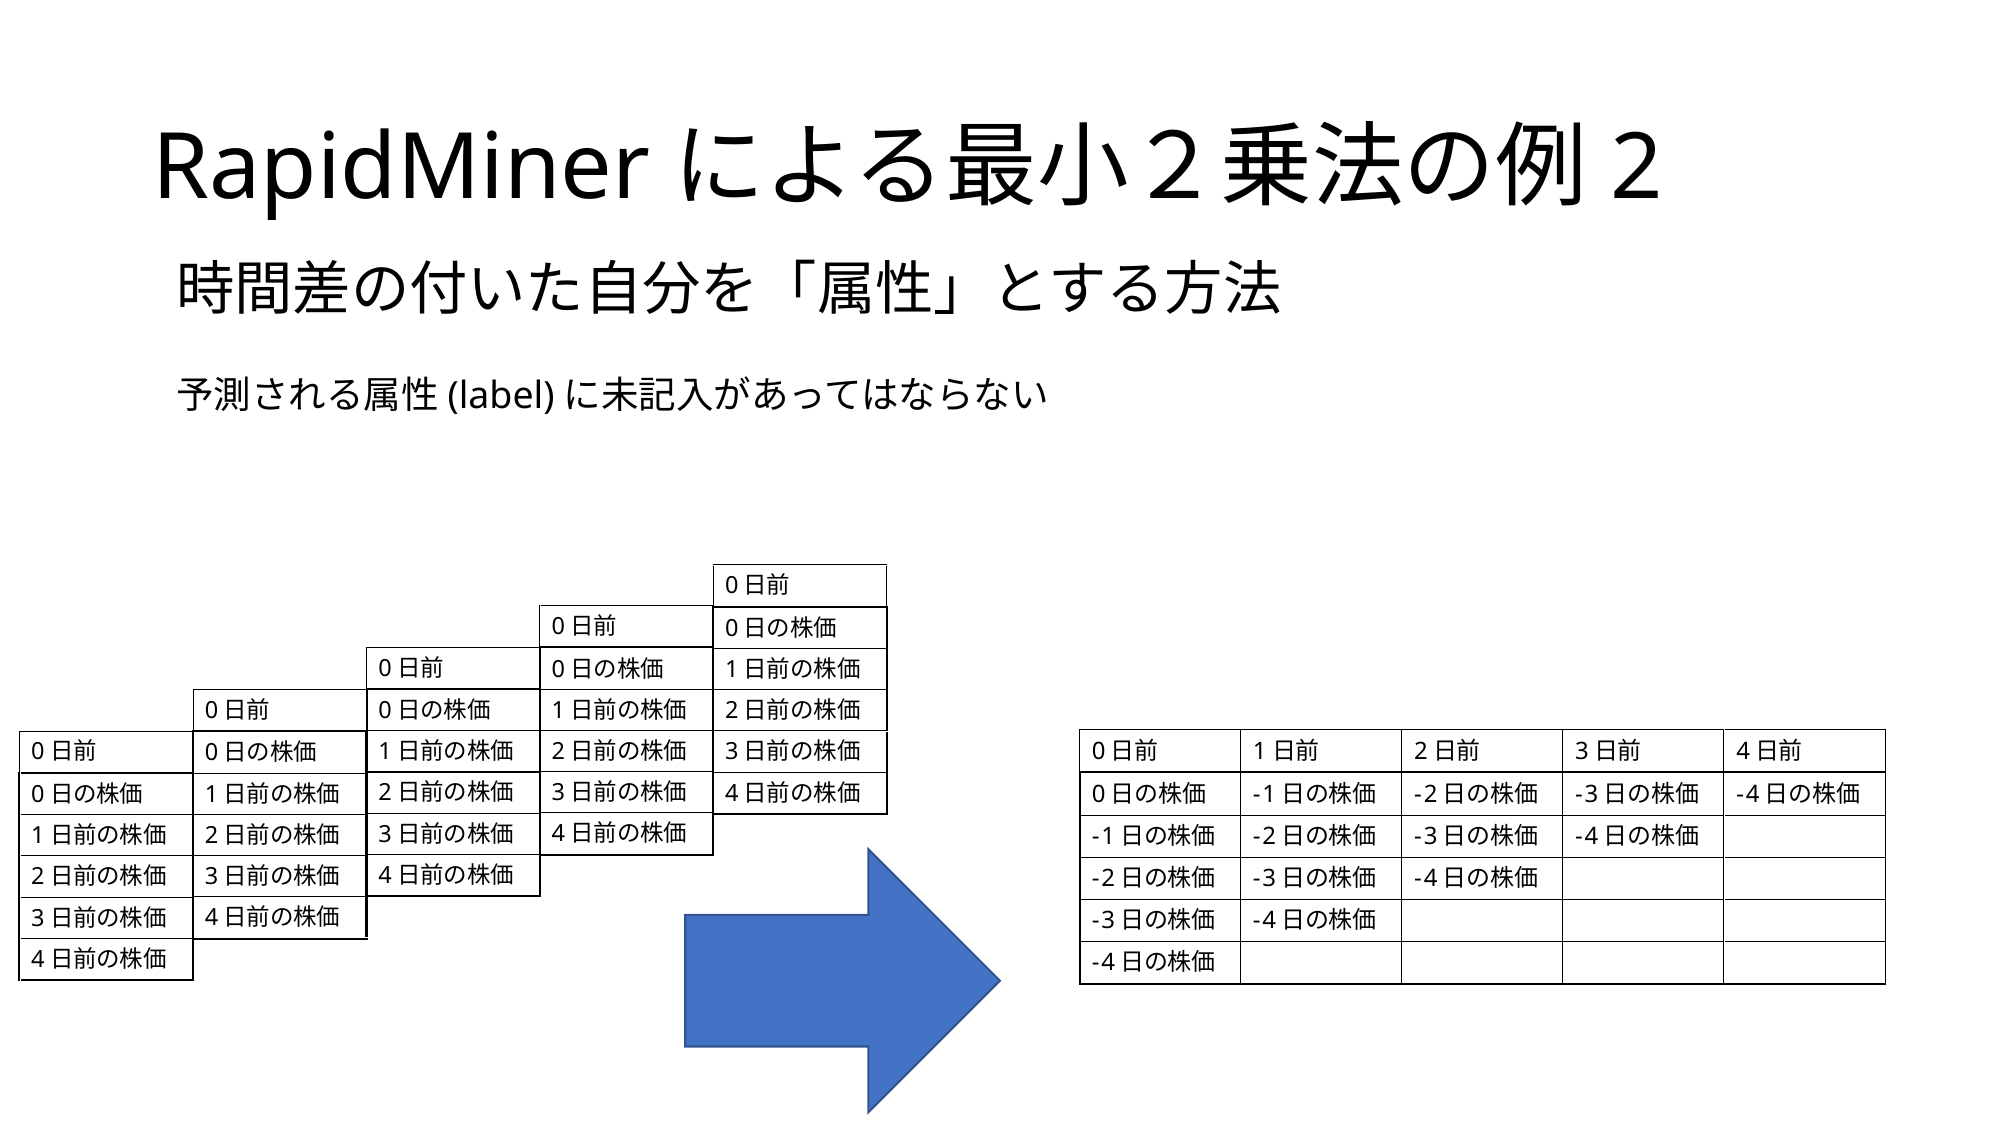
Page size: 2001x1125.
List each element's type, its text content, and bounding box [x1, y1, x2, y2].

text_box 予測される属性(label)に未記入があってはならない [161, 363, 1064, 423]
text_box [684, 846, 999, 1115]
picture [8, 564, 903, 986]
text_box 時間差の付いた自分を「属性」とする方法 [161, 243, 1746, 329]
title RapidMinerによる最小２乗法の例2 [137, 59, 1863, 278]
picture [999, 729, 1966, 1027]
